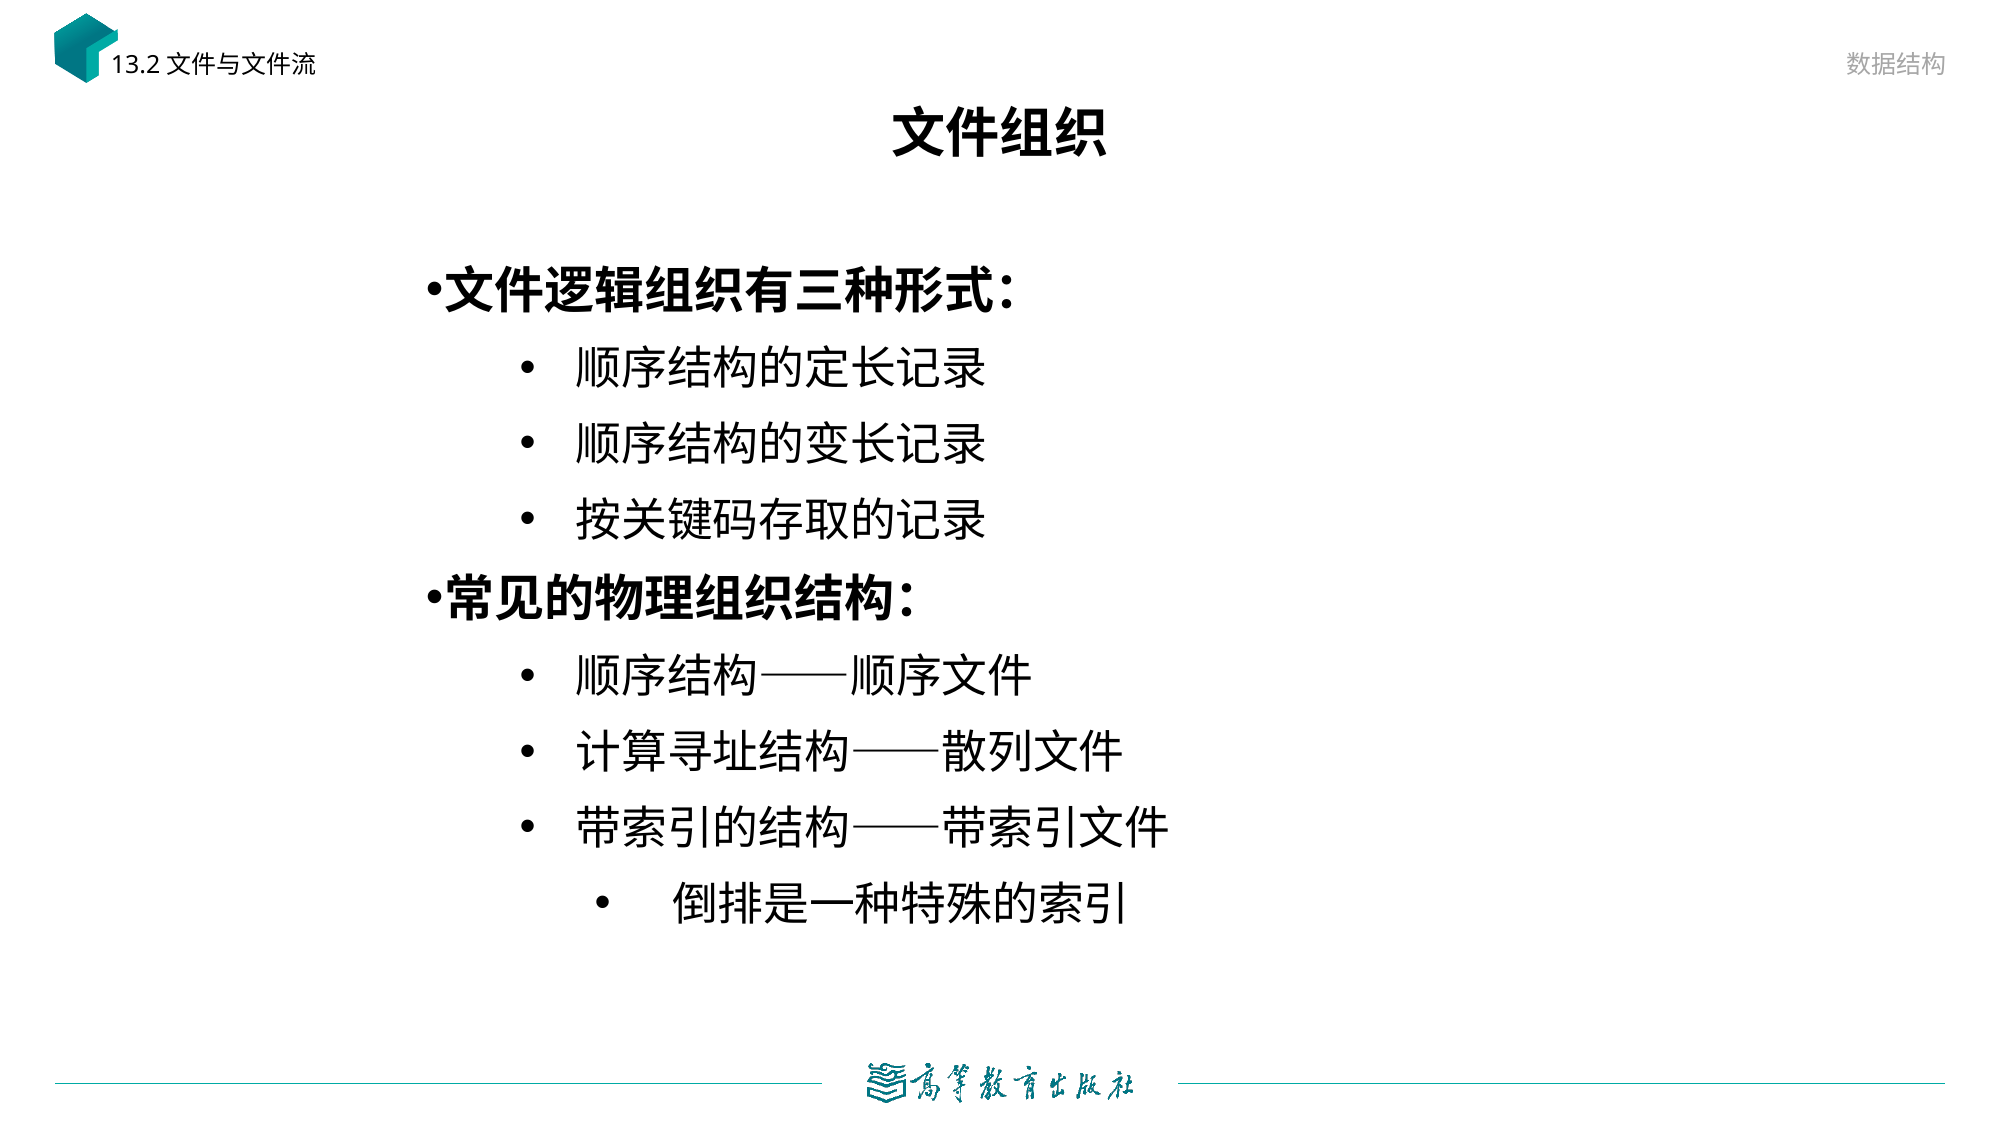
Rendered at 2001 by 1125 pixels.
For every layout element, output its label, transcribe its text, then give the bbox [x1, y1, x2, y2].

list 数据结构 [1115, 32, 1962, 86]
subtitle 13.2文件与文件流 [95, 44, 894, 99]
title 文件组织 [137, 92, 1863, 178]
picture [867, 1063, 1133, 1103]
text_box 文件逻辑组织有三种形式： 顺序结构的定长记录 顺序结构的变长记录 按关键码存取的记录 常见的物理组织结构： 顺序结构——顺序文件 计算寻址结构——散列文件 带索引的结构——带索引文件 倒排是一种特殊的索引 [410, 250, 1699, 949]
